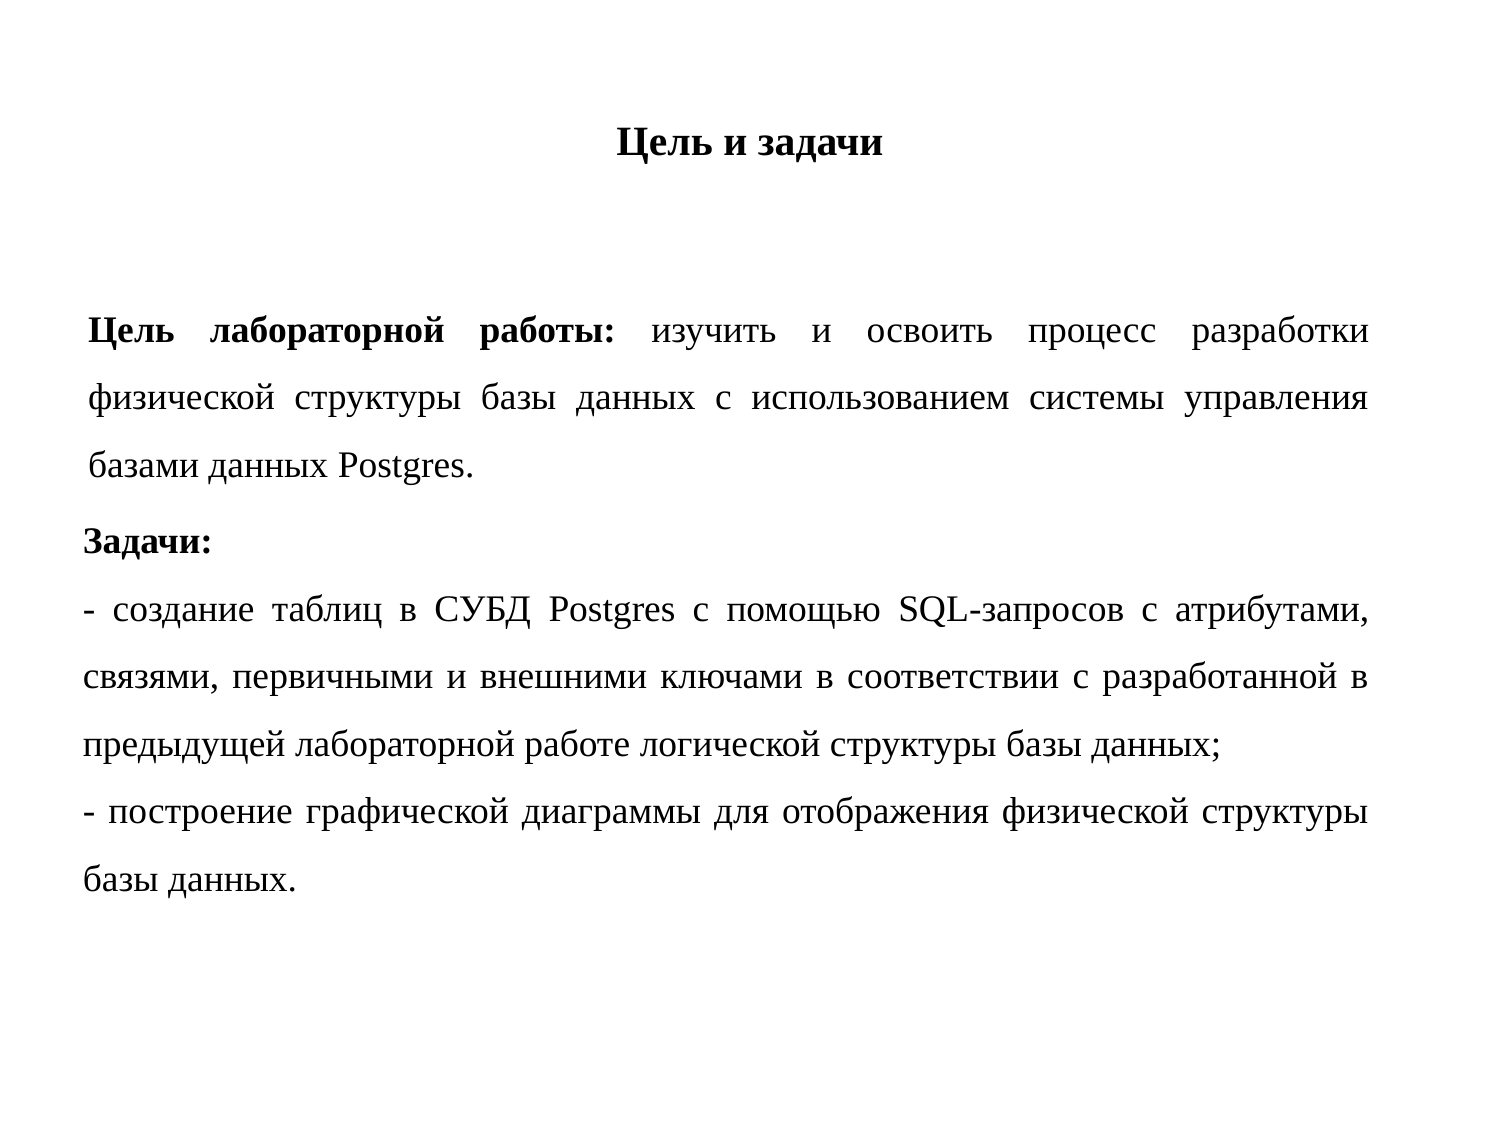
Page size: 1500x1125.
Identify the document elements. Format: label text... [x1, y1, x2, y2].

text_box Цель лабораторной работы: изучить и освоить процесс разработки физической структуры базы данных с использованием системы управления базами данных Postgres. [73, 274, 1385, 486]
title Цель и задачи [75, 45, 1425, 233]
text_box Задачи: - создание таблиц в СУБД Postgres с помощью SQL-запросов с атрибутами, связями, первичными и внешними ключами в соответствии с разработанной в предыдущей лабораторной работе логической структуры базы данных; - построение графической диаграммы для отображения физической структуры базы данных. [68, 486, 1385, 906]
